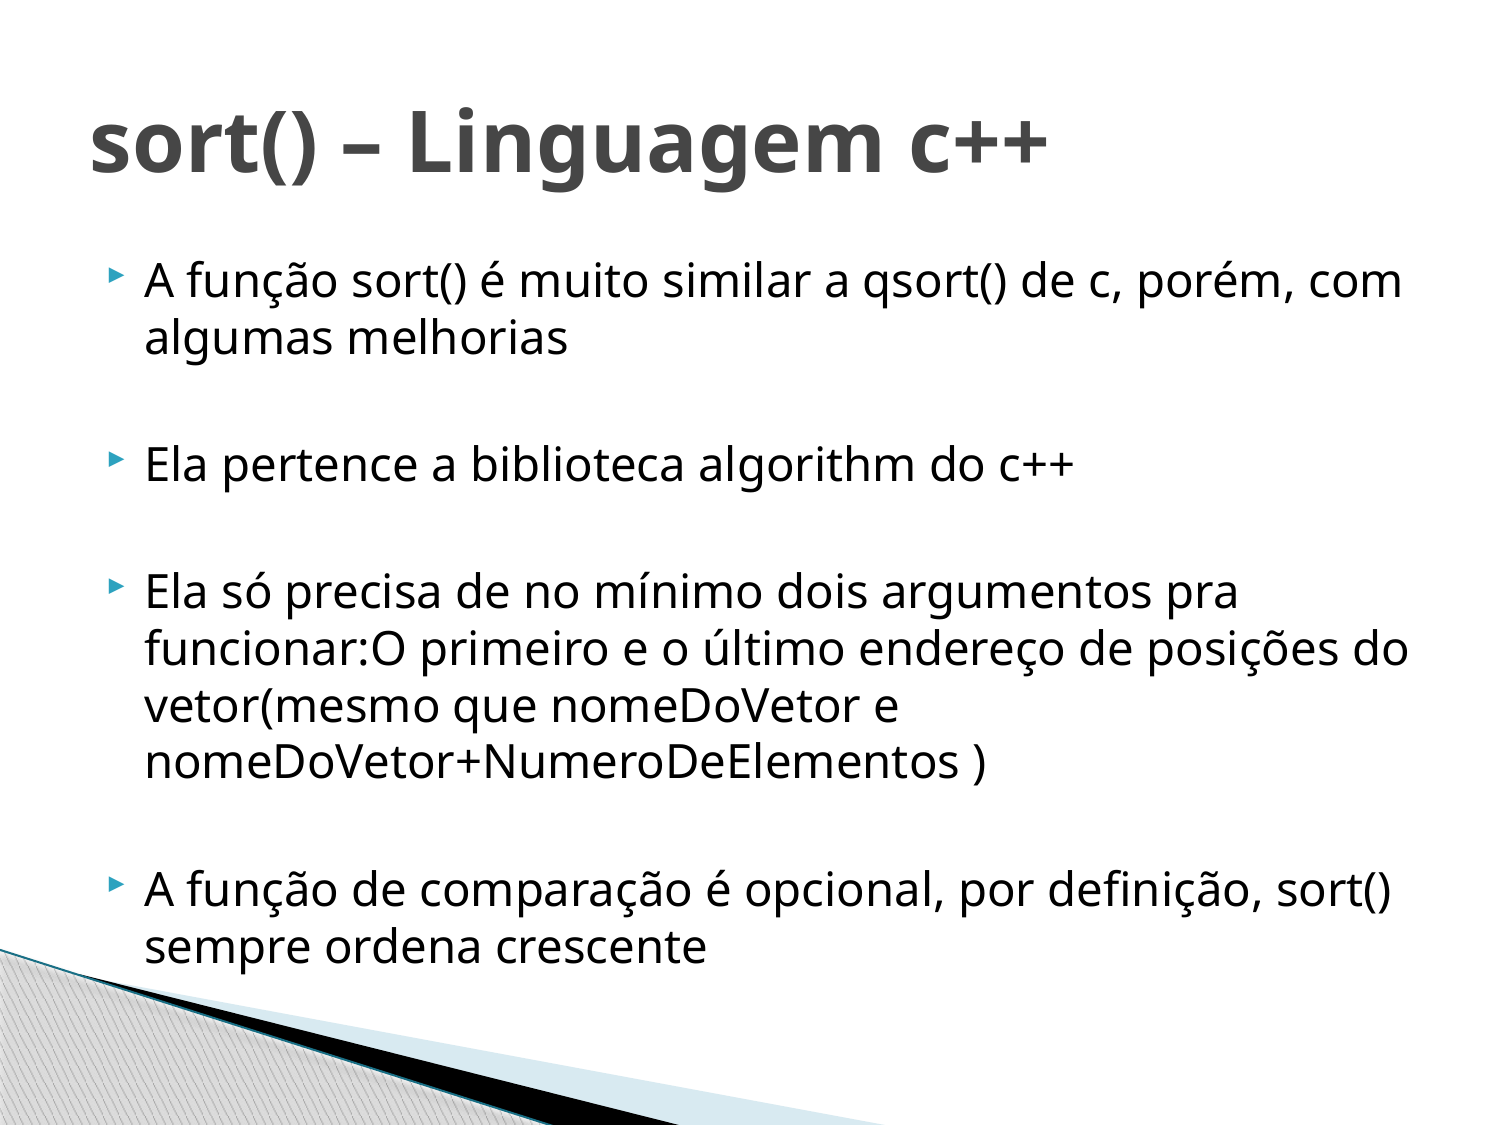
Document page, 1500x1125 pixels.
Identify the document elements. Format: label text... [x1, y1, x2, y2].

list A função sort() é muito similar a qsort() de c, porém, com algumas melhorias Ela pertence a biblioteca algorithm do c++ Ela só precisa de no mínimo dois argumentos pra funcionar:O primeiro e o último endereço de posições do vetor(mesmo que nomeDoVetor e nomeDoVetor+NumeroDeElementos ) A função de comparação é opcional, por definição, sort() sempre ordena crescente [75, 243, 1425, 986]
title sort() – Linguagem c++ [75, 45, 1425, 233]
